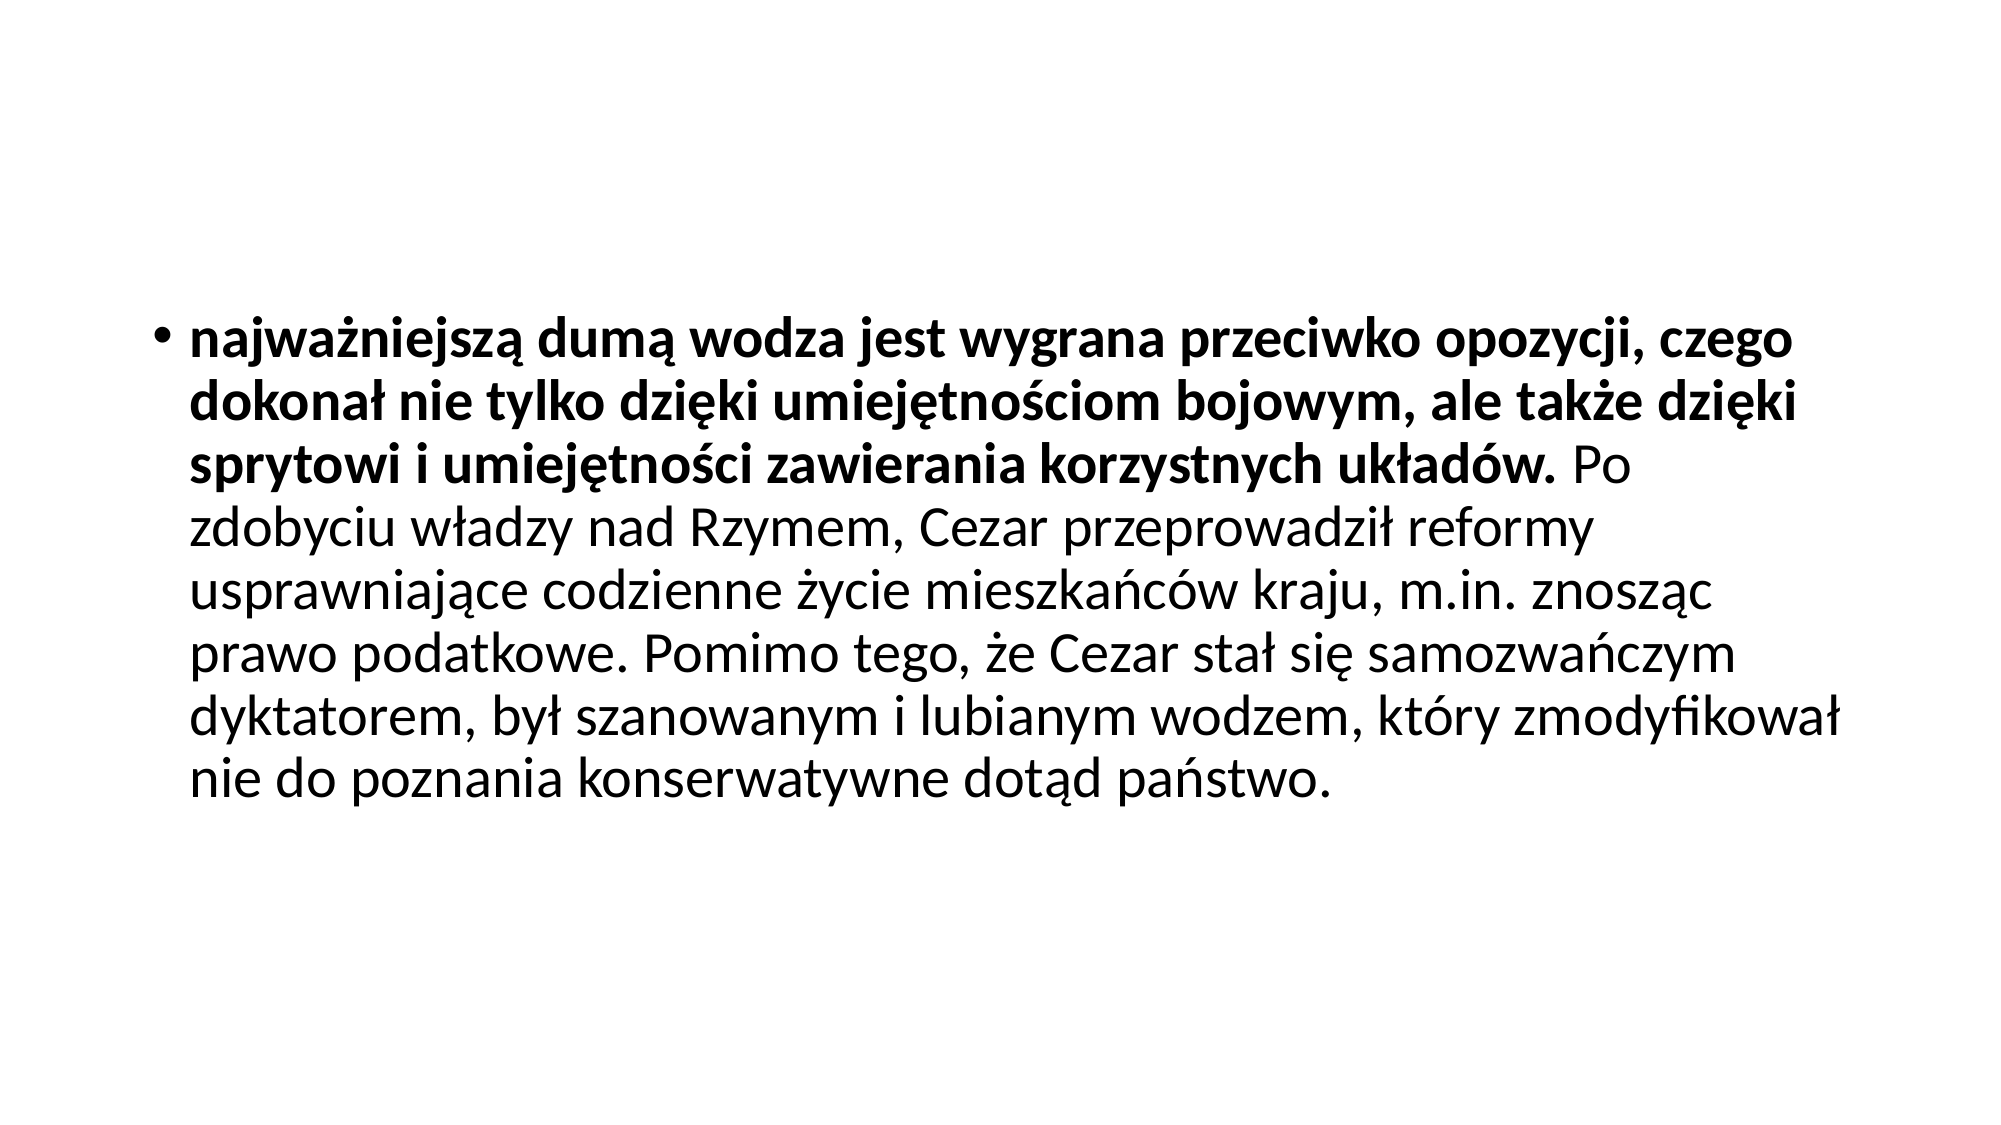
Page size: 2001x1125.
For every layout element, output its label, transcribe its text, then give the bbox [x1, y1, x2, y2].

list najważniejszą dumą wodza jest wygrana przeciwko opozycji, czego dokonał nie tylko dzięki umiejętnościom bojowym, ale także dzięki sprytowi i umiejętności zawierania korzystnych układów. Po zdobyciu władzy nad Rzymem, Cezar przeprowadził reformy usprawniające codzienne życie mieszkańców kraju, m.in. znosząc prawo podatkowe. Pomimo tego, że Cezar stał się samozwańczym dyktatorem, był szanowanym i lubianym wodzem, który zmodyfikował nie do poznania konserwatywne dotąd państwo. [137, 299, 1863, 1014]
